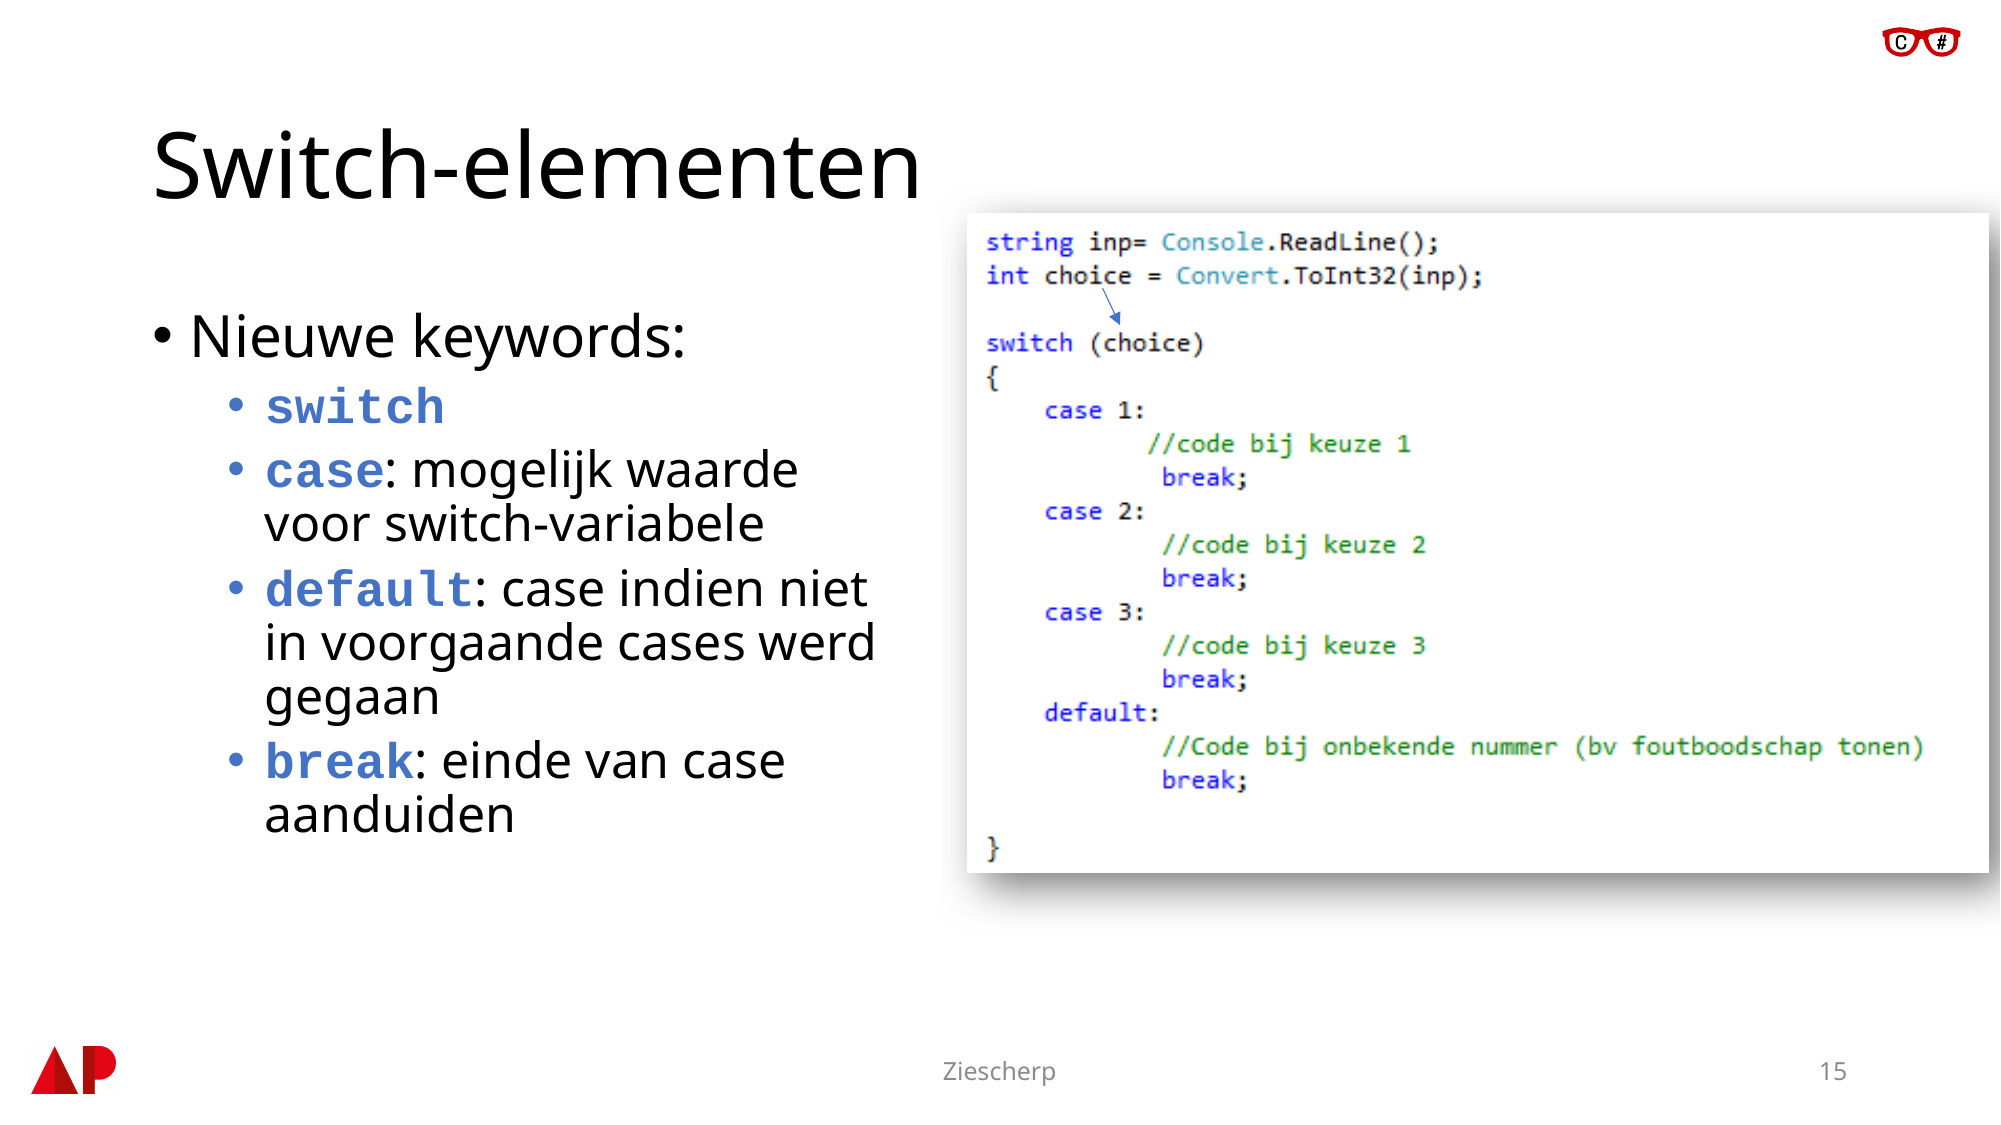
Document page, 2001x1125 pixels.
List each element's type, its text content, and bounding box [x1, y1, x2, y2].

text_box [1102, 287, 1121, 326]
title Switch-elementen [137, 59, 1863, 278]
picture [967, 213, 1989, 873]
footer Ziescherp [662, 1042, 1338, 1103]
list Nieuwe keywords: switch case: mogelijk waarde voor switch-variabele default: case indien niet in voorgaande cases werd gegaan break: einde van case aanduiden [137, 299, 911, 1014]
slide_number 15 [1412, 1042, 1863, 1103]
picture [31, 1046, 116, 1094]
picture [1879, 0, 1964, 85]
